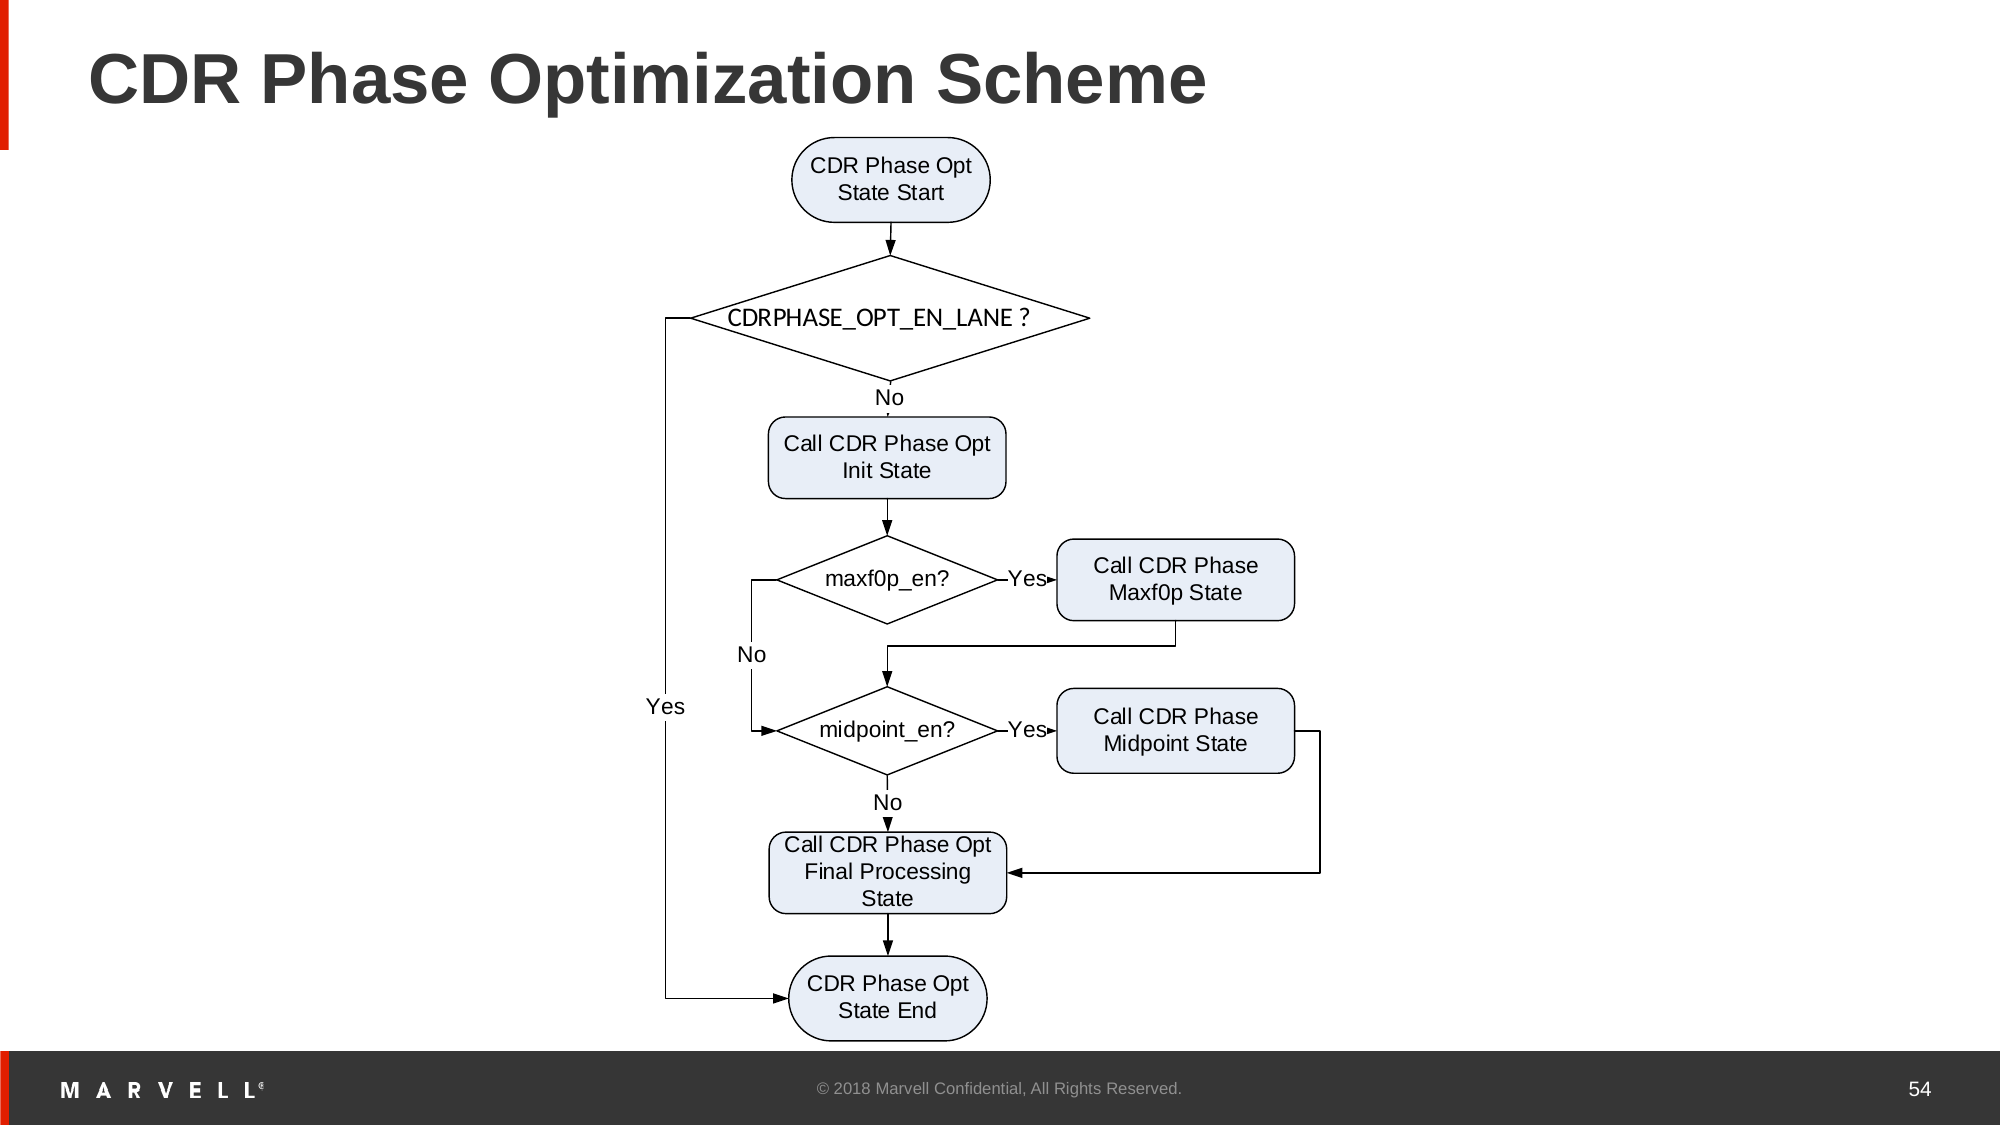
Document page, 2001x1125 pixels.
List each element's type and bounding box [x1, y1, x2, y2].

picture [632, 134, 1322, 1043]
footer [662, 1058, 1338, 1118]
title [73, 25, 1798, 135]
slide_number [1531, 1058, 1947, 1118]
